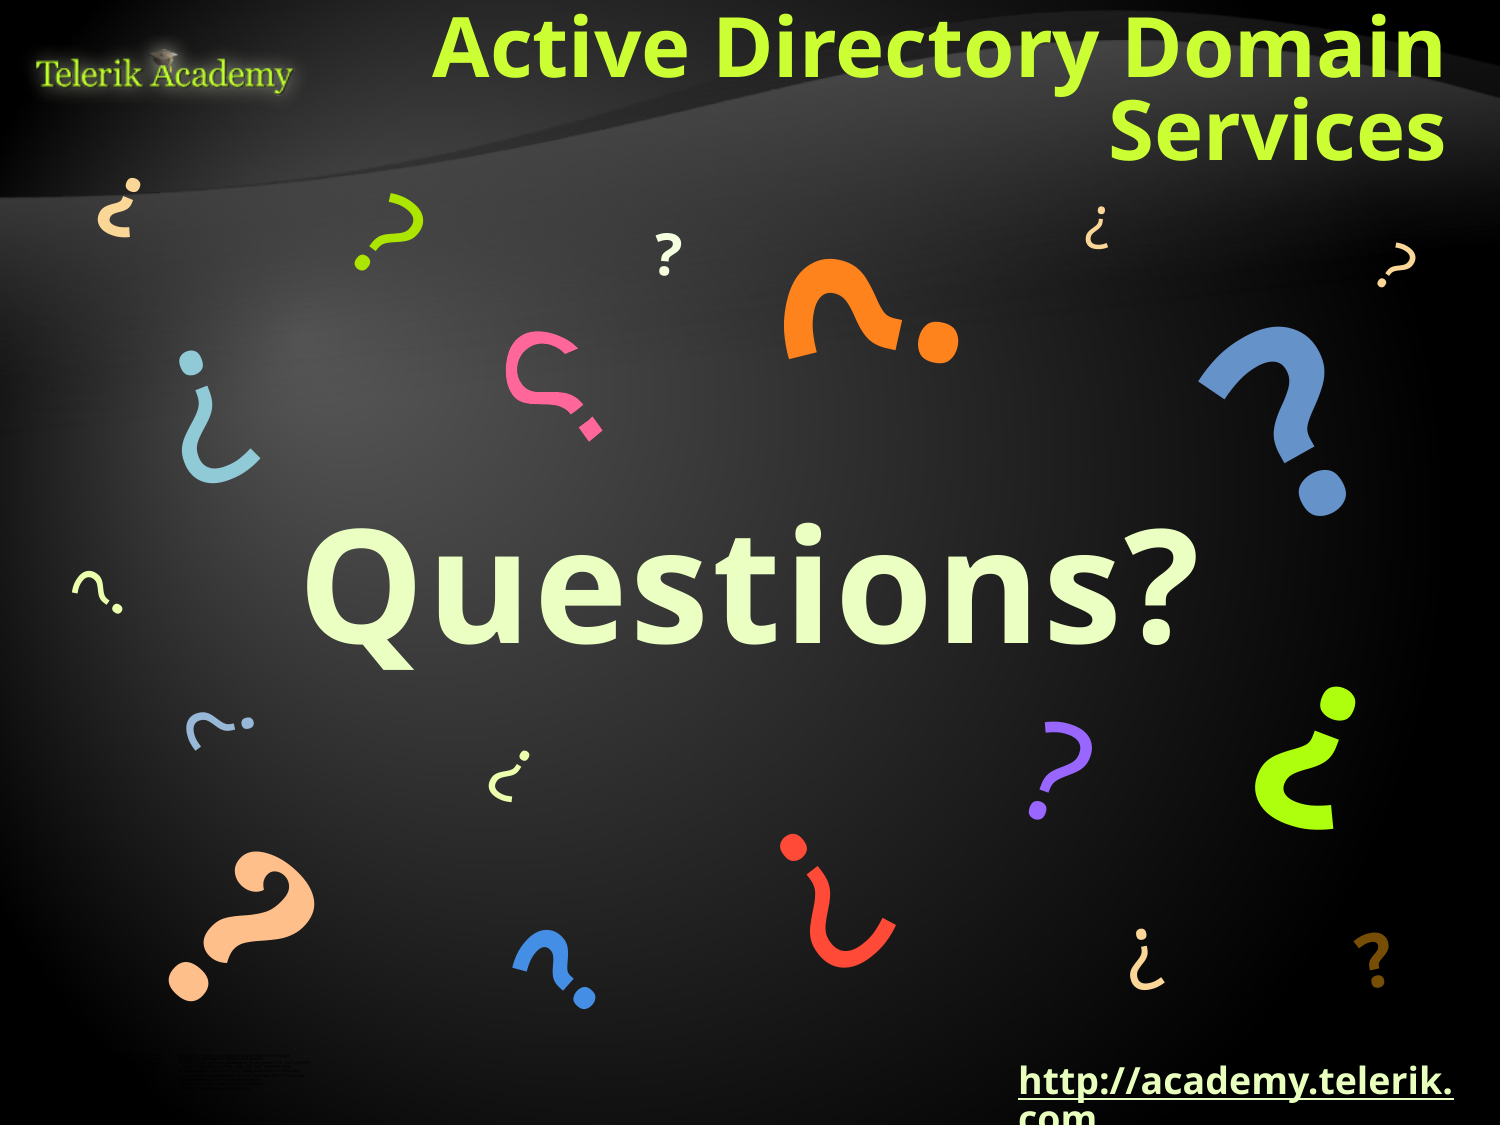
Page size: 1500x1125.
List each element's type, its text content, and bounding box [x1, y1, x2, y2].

list http://academy.telerik.com [1003, 1050, 1481, 1111]
picture [0, 0, 1500, 1125]
title Active Directory Domain Services [300, 24, 1463, 163]
